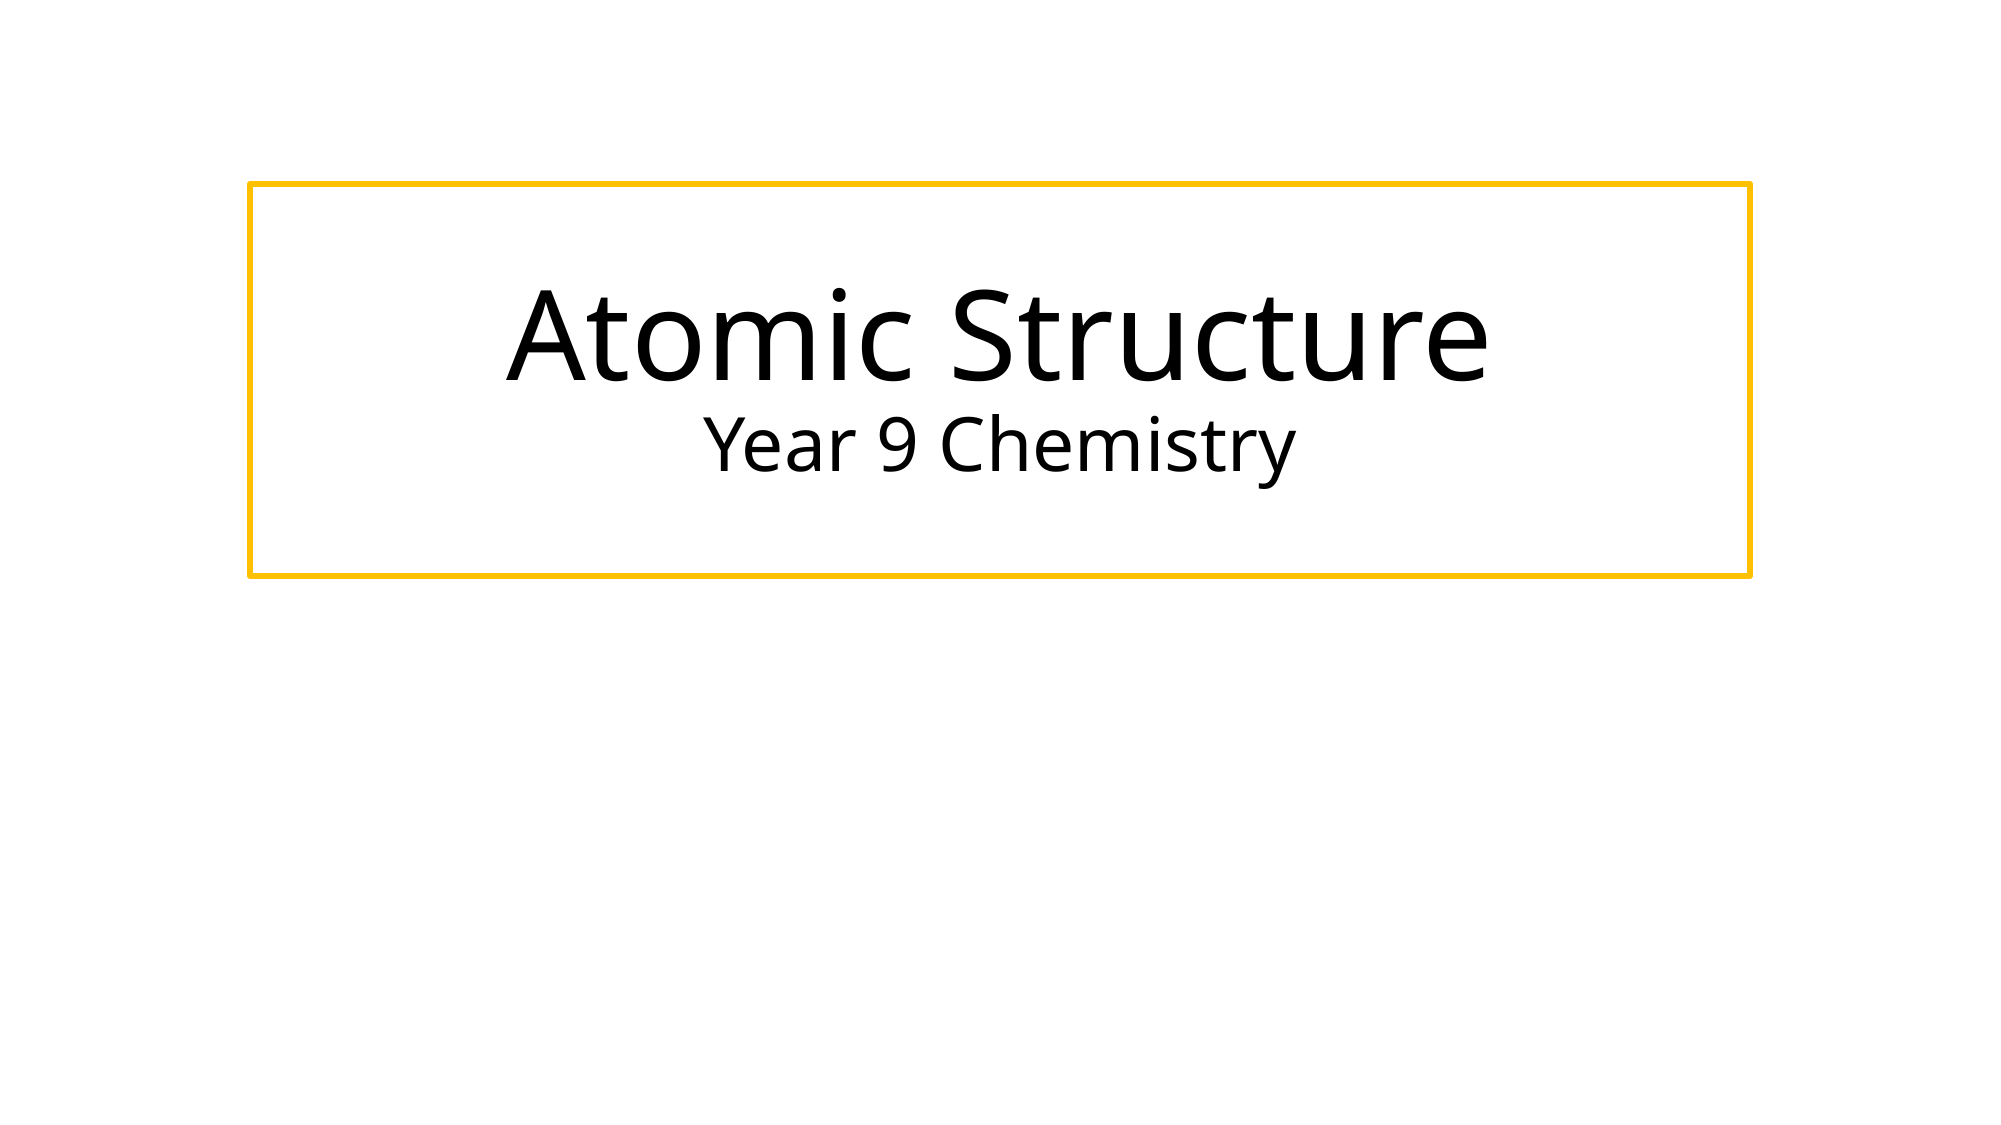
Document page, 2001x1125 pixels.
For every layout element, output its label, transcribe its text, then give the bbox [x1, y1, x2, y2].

title Atomic Structure Year 9 Chemistry [249, 184, 1750, 576]
